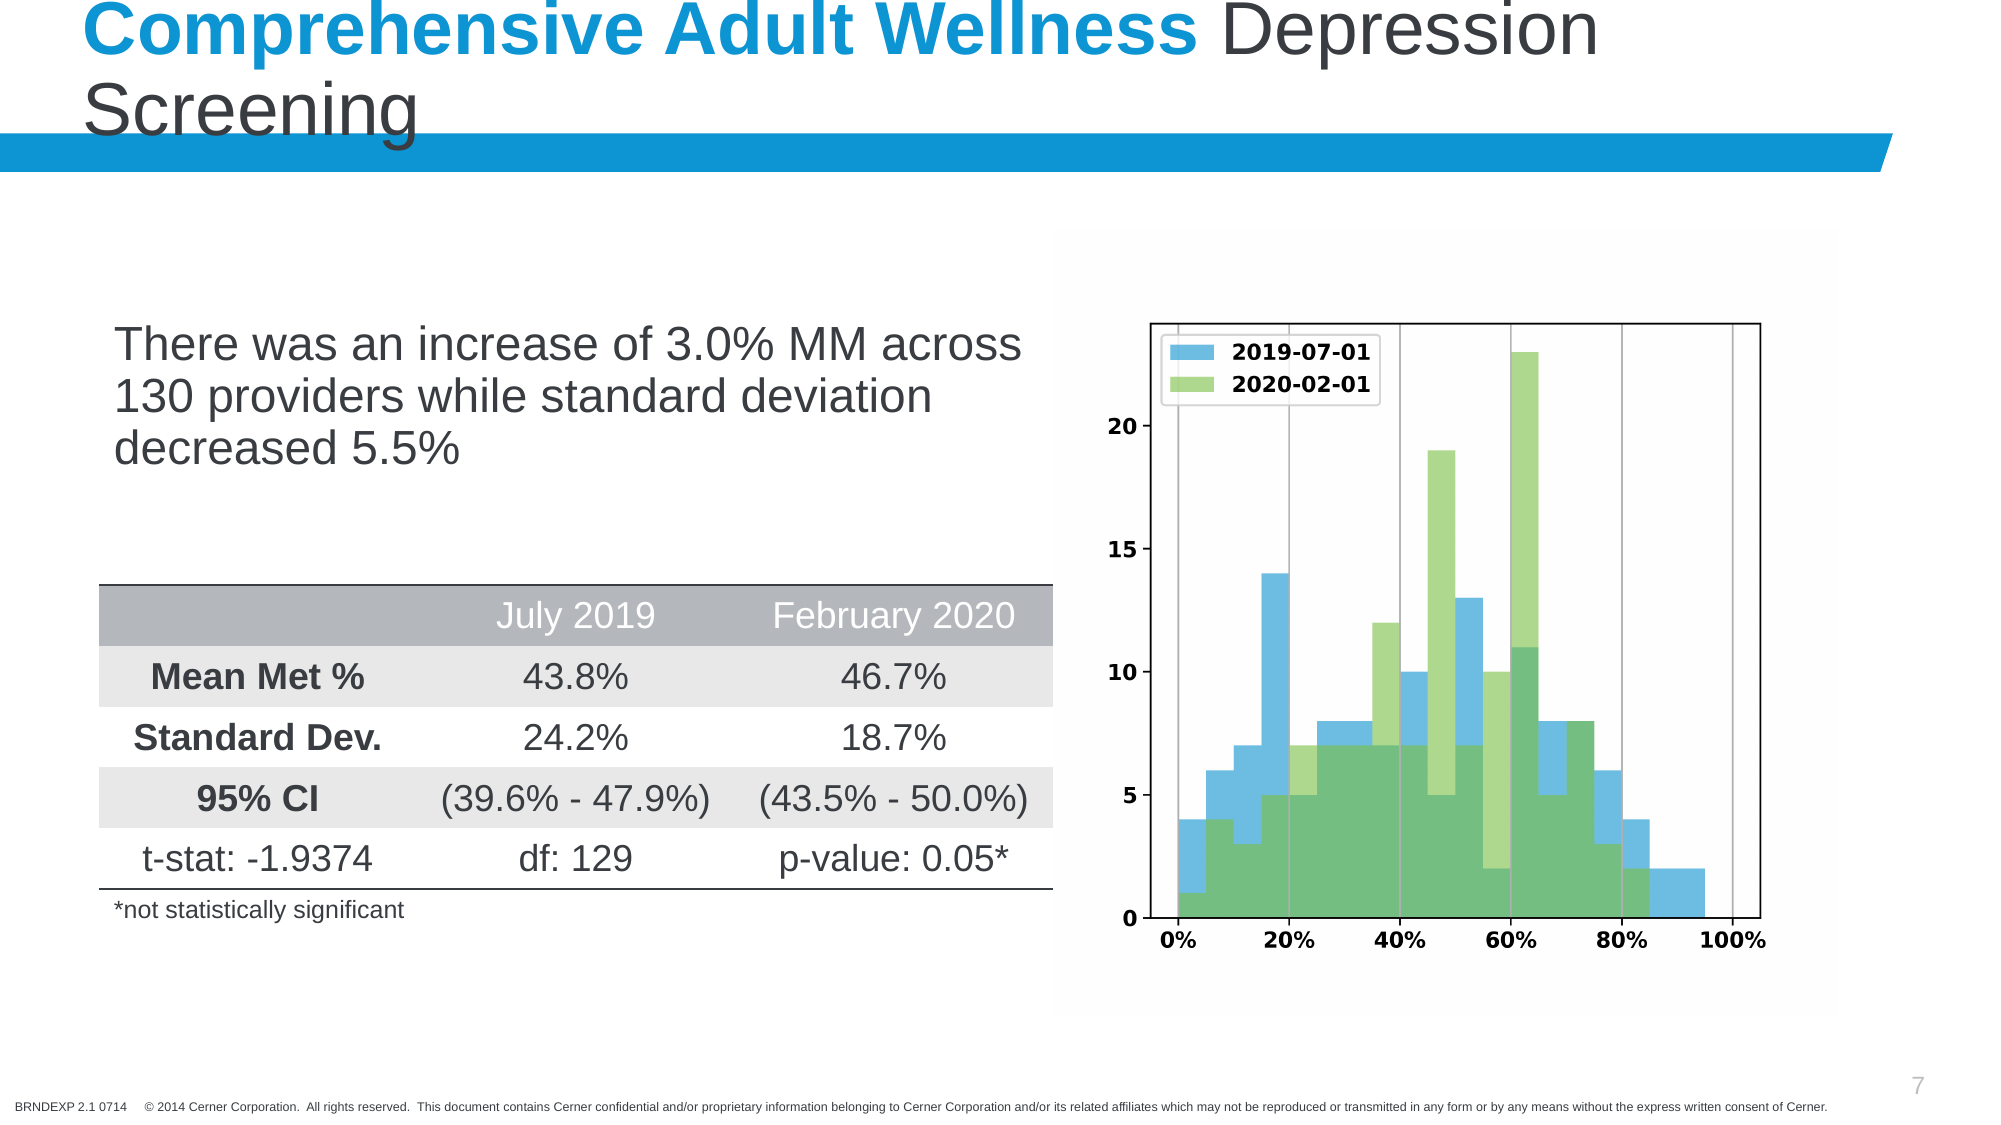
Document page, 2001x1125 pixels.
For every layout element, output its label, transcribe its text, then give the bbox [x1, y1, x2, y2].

list *not statistically significant [98, 889, 1052, 962]
table_cell 24.2% [417, 707, 735, 767]
list There was an increase of 3.0% MM across 130 providers while standard deviation decreased 5.5% [98, 311, 1052, 584]
picture [1052, 229, 1838, 1016]
table_cell (39.6% - 47.9%) [417, 767, 735, 828]
table_cell 95% CI [99, 767, 417, 828]
table_cell Standard Dev. [99, 707, 417, 767]
table_cell 43.8% [417, 646, 735, 707]
table_header [99, 586, 417, 646]
picture [384, 142, 412, 150]
table_header February 2020 [735, 586, 1052, 646]
table_cell df: 129 [417, 828, 735, 888]
title Comprehensive Adult Wellness Depression Screening [67, 0, 1793, 142]
table_cell 18.7% [735, 707, 1052, 767]
table_cell 46.7% [735, 646, 1052, 707]
table_cell t-stat: -1.9374 [99, 828, 417, 888]
table_cell (43.5% - 50.0%) [735, 767, 1052, 828]
table_header July 2019 [417, 586, 735, 646]
table_cell p-value: 0.05* [735, 828, 1052, 888]
table_cell Mean Met % [99, 646, 417, 707]
